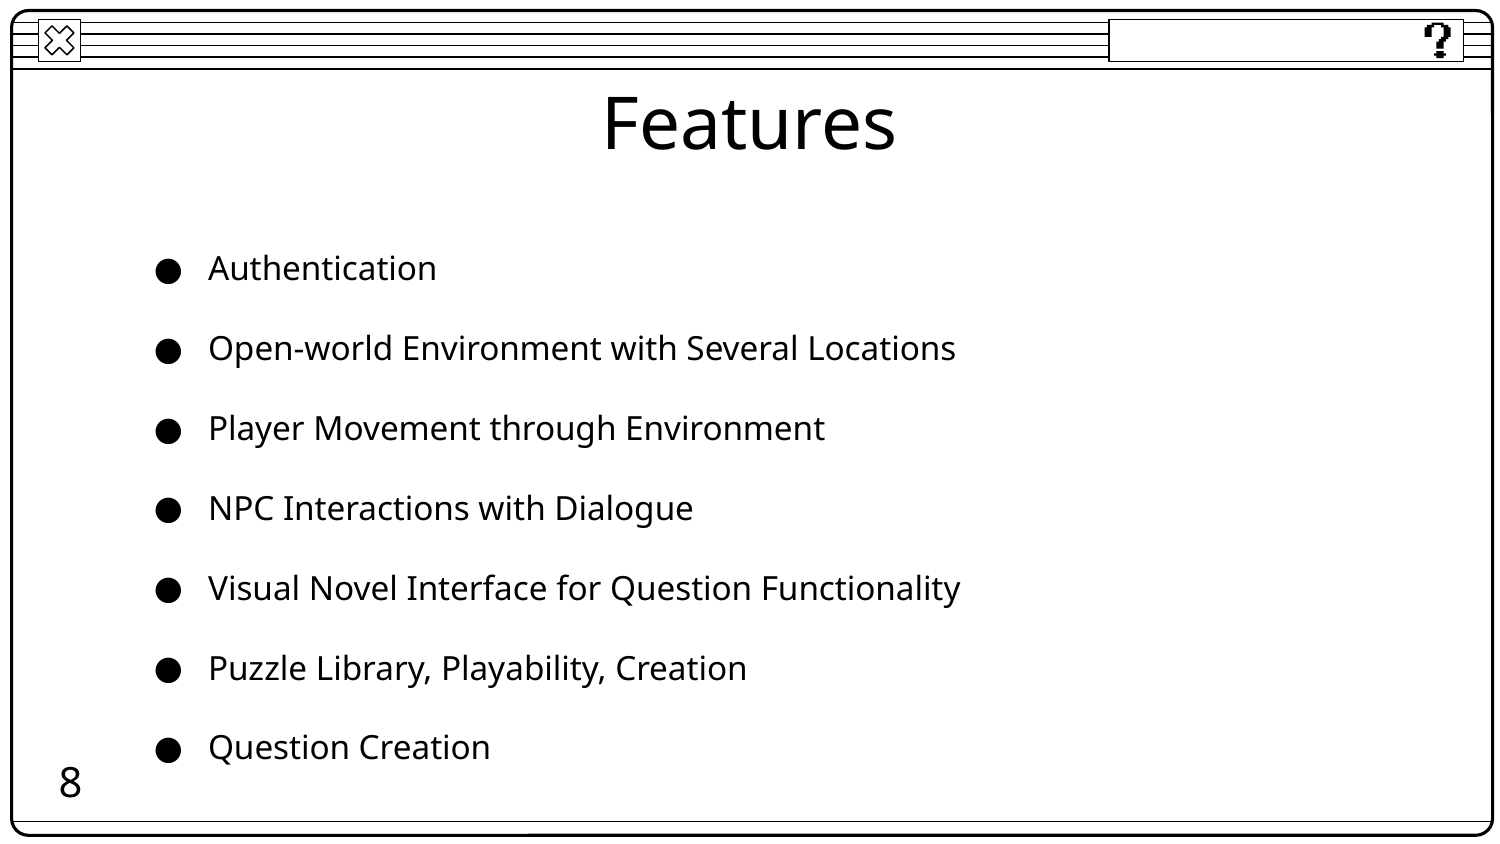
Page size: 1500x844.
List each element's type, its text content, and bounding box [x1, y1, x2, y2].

title 8 [23, 741, 118, 844]
title Features [118, 72, 1382, 167]
list Authentication Open-world Environment with Several Locations Player Movement through Environment NPC Interactions with Dialogue Visual Novel Interface for Question Functionality Puzzle Library, Playability, Creation Question Creation [118, 192, 1382, 807]
